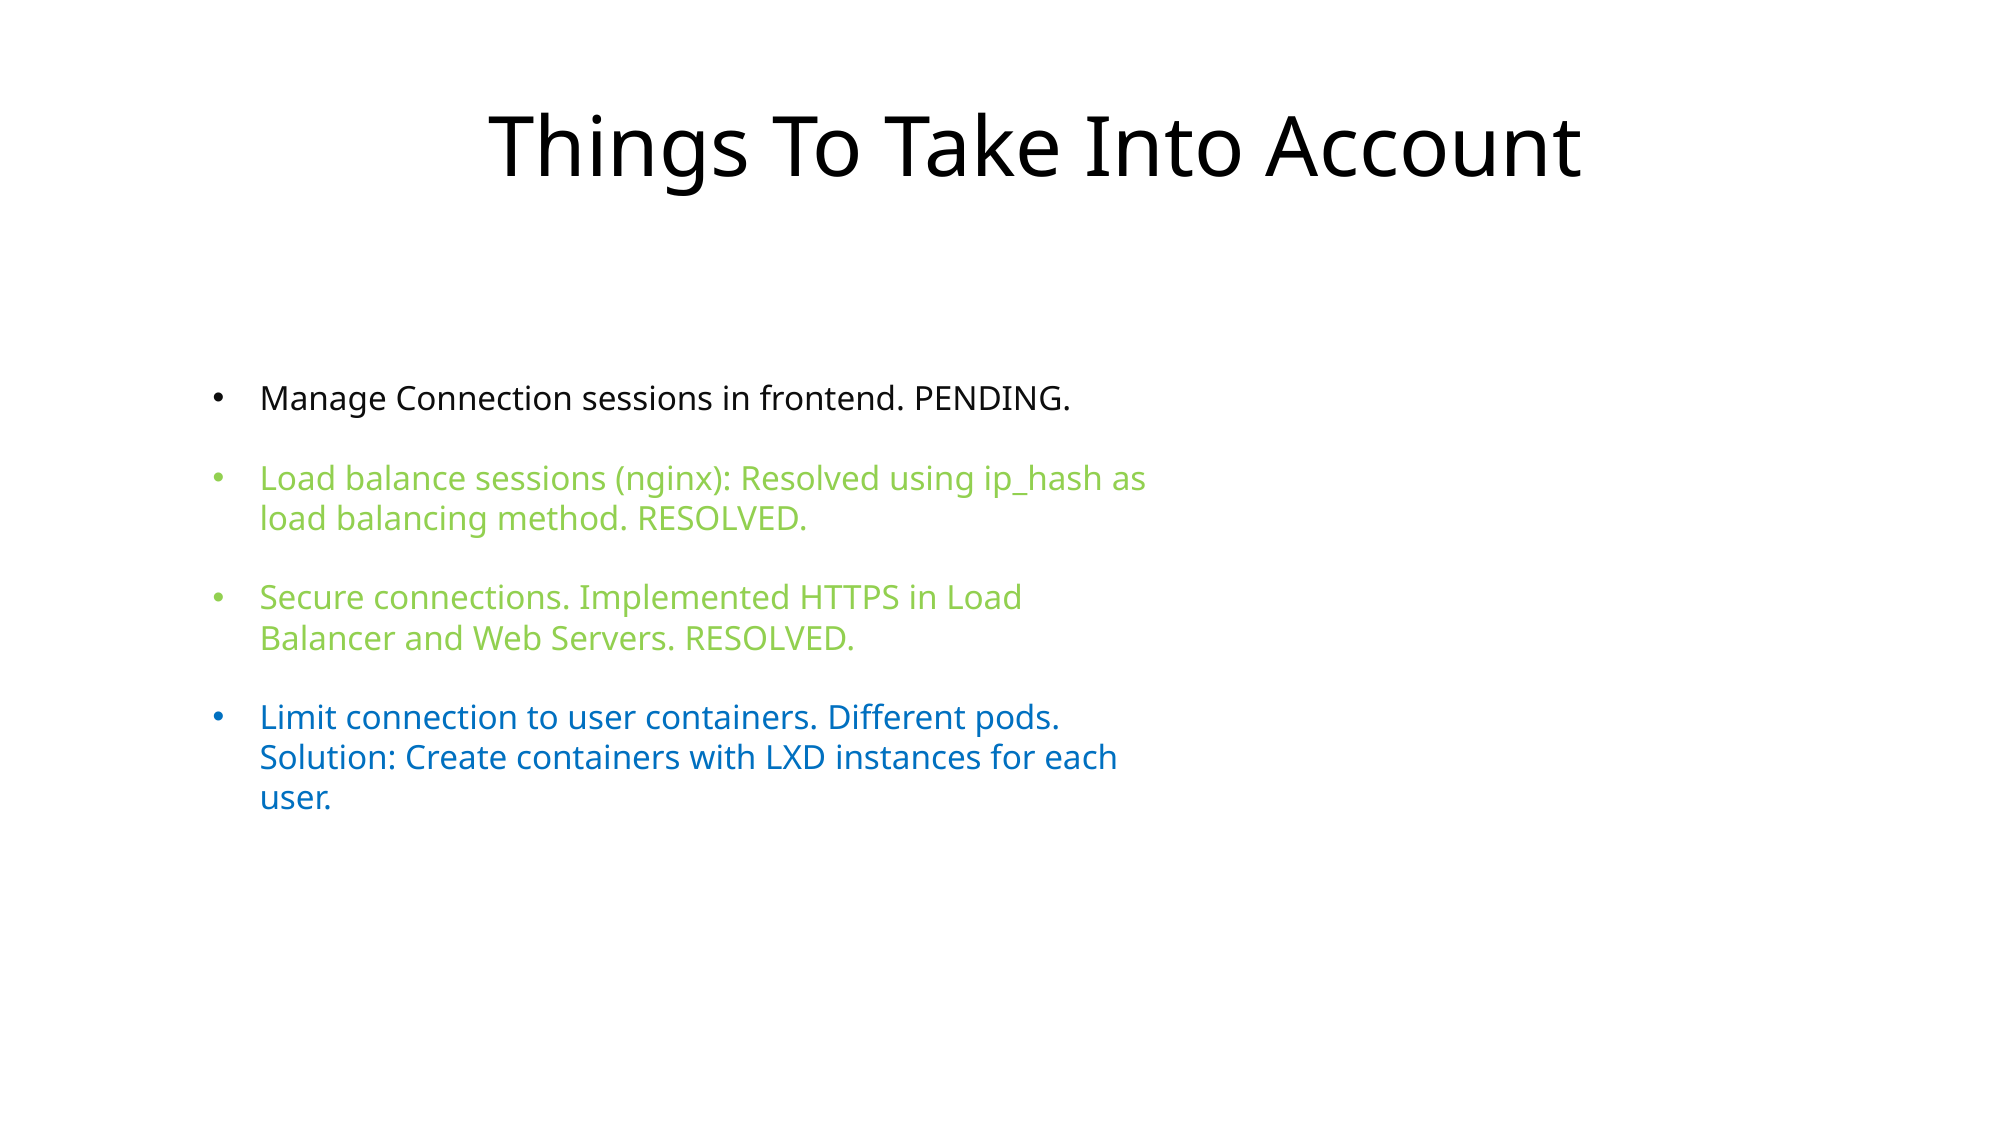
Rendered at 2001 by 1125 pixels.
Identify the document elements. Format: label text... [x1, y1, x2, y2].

text_box Things To Take Into Account [473, 85, 1598, 200]
text_box Manage Connection sessions in frontend. PENDING. Load balance sessions (nginx): Resolved using ip_hash as load balancing method. RESOLVED. Secure connections. Implemented HTTPS in Load Balancer and Web Servers. RESOLVED. Limit connection to user containers. Different pods. Solution: Create containers with LXD instances for each user. [197, 369, 1184, 864]
